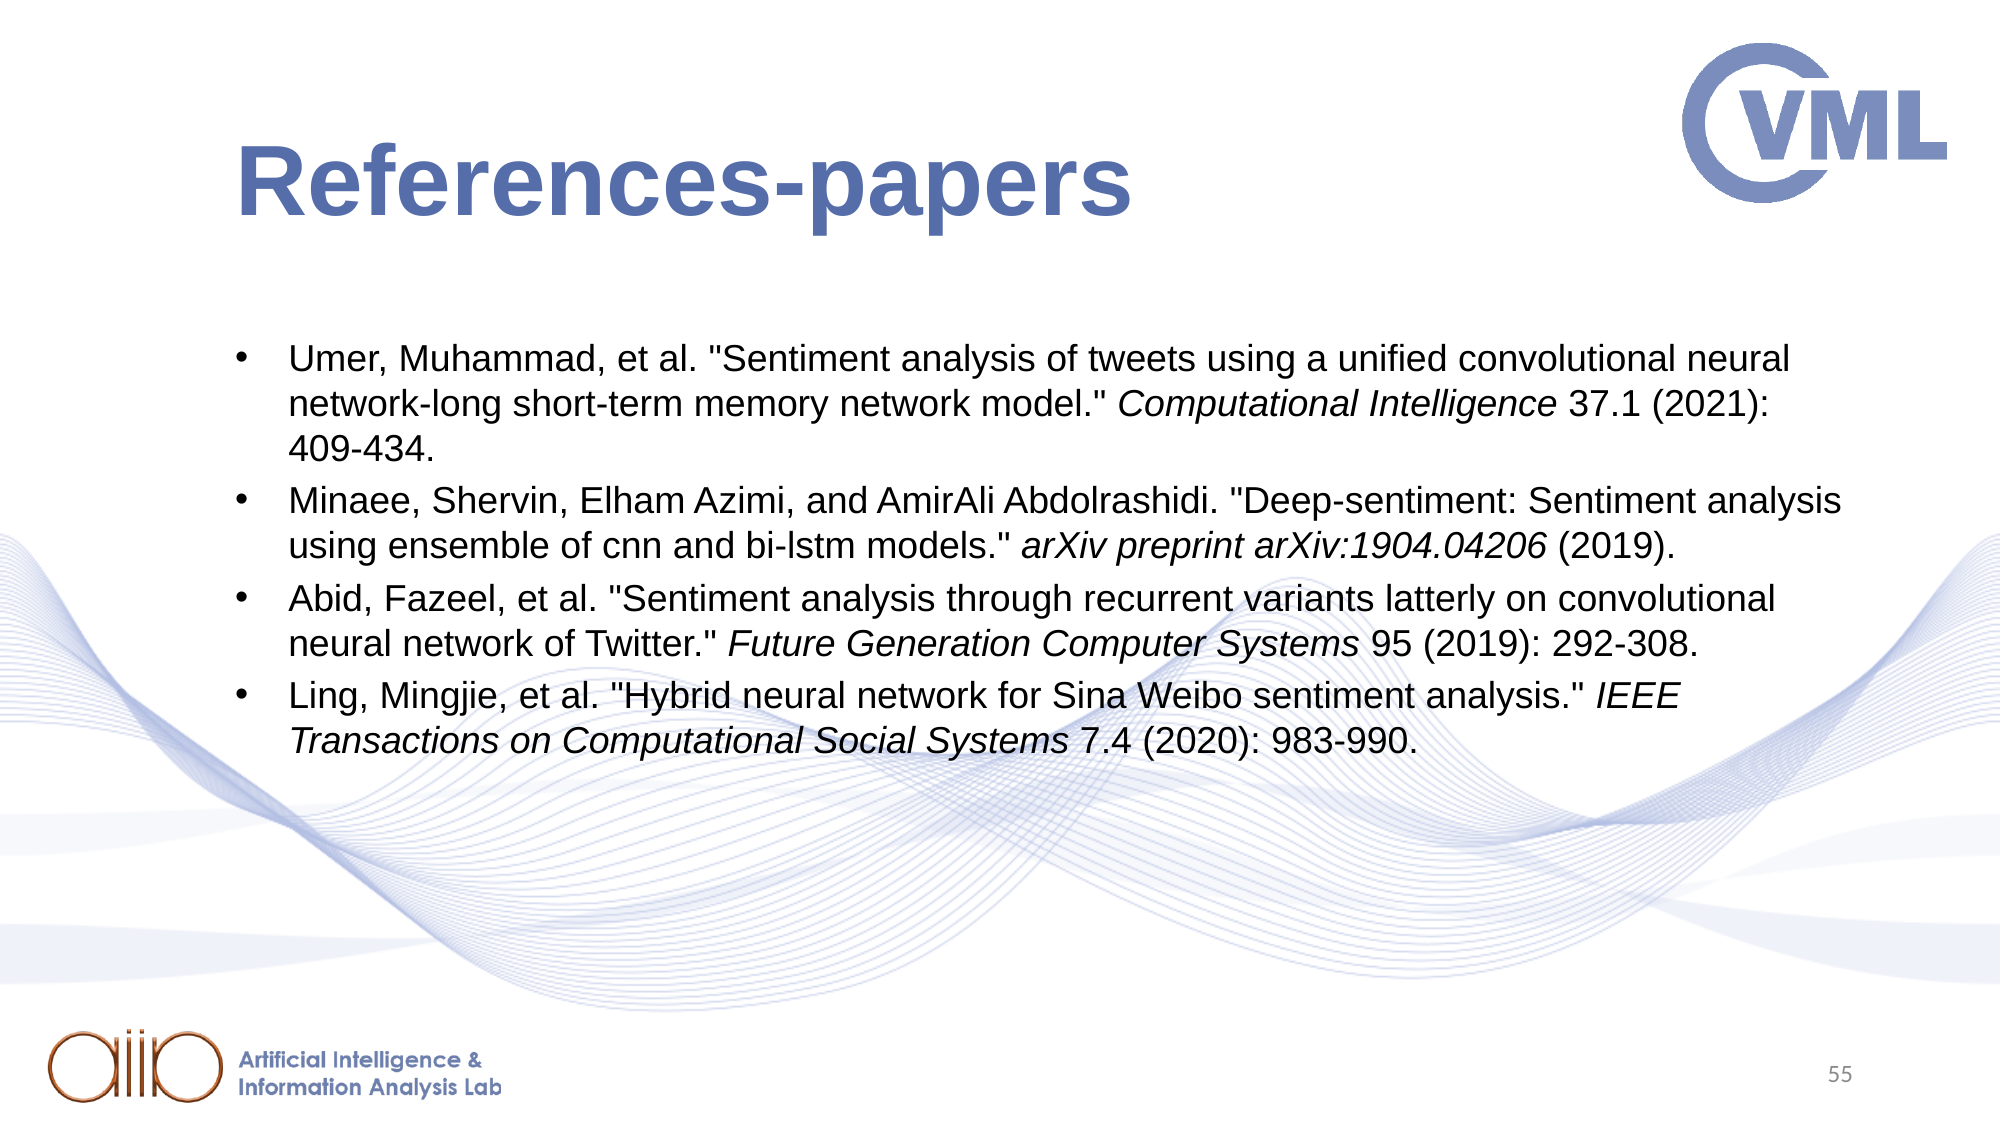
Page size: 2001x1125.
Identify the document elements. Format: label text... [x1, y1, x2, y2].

picture [43, 1023, 501, 1106]
picture [1647, 19, 1993, 226]
list Umer, Muhammad, et al. "Sentiment analysis of tweets using a unified convolutional neural network‐long short‐term memory network model." Computational Intelligence 37.1 (2021): 409-434. Minaee, Shervin, Elham Azimi, and AmirAli Abdolrashidi. "Deep-sentiment: Sentiment analysis using ensemble of cnn and bi-lstm models." arXiv preprint arXiv:1904.04206 (2019). Abid, Fazeel, et al. "Sentiment analysis through recurrent variants latterly on convolutional neural network of Twitter." Future Generation Computer Systems 95 (2019): 292-308. Ling, Mingjie, et al. "Hybrid neural network for Sina Weibo sentiment analysis." IEEE Transactions on Computational Social Systems 7.4 (2020): 983-990. [220, 326, 1863, 1024]
slide_number 55 [1401, 1042, 1869, 1103]
title References-papers [220, 66, 1455, 284]
